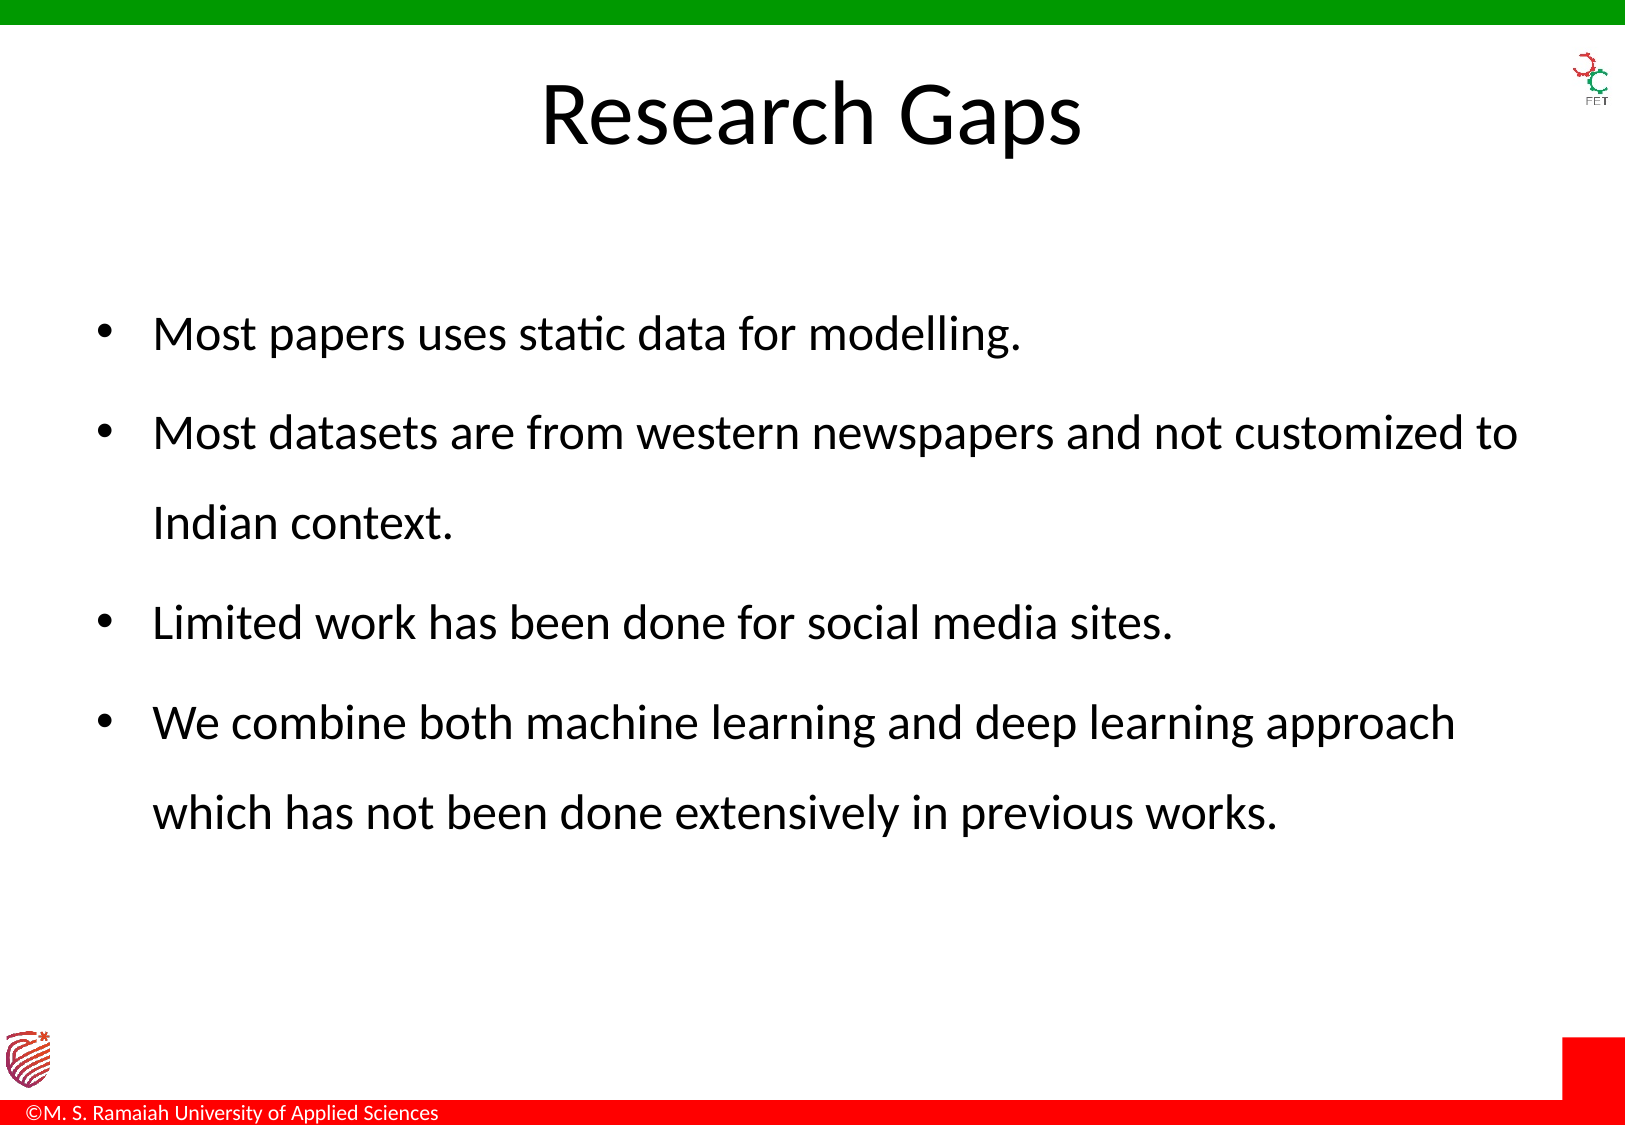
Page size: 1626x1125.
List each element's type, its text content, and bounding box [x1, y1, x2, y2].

picture [6, 1031, 50, 1088]
list Most papers uses static data for modelling. Most datasets are from western newspapers and not customized to Indian context. Limited work has been done for social media sites. We combine both machine learning and deep learning approach which has not been done extensively in previous works. [81, 262, 1544, 1005]
title Research Gaps [81, 45, 1544, 233]
picture [1558, 33, 1623, 124]
